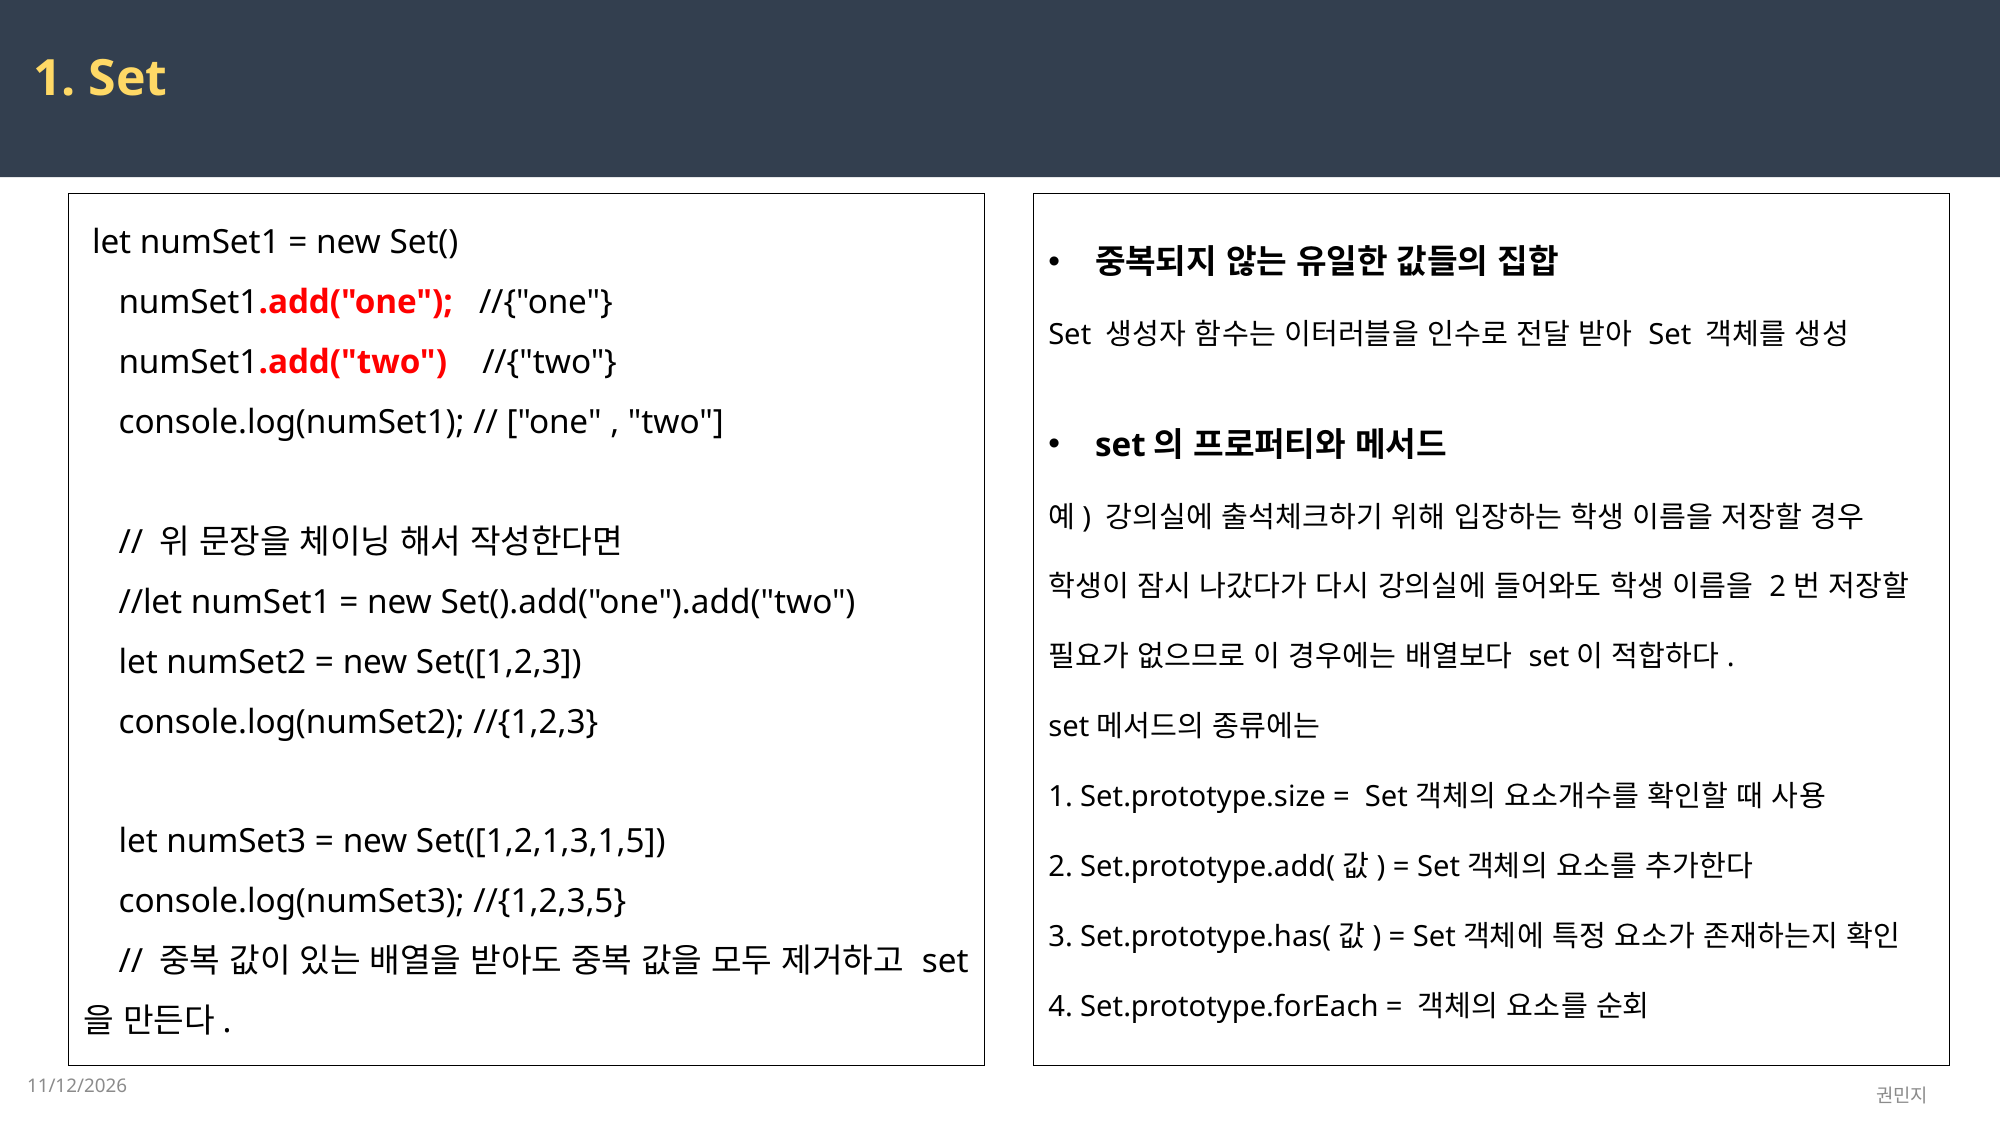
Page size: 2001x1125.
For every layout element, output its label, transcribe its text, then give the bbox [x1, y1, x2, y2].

text_box let numSet1 = new Set() numSet1.add("one"); //{"one"} numSet1.add("two") //{"two"} console.log(numSet1); // ["one" , "two"] // 위 문장을 체이닝 해서 작성한다면 //let numSet1 = new Set().add("one").add("two") let numSet2 = new Set([1,2,3]) console.log(numSet2); //{1,2,3} let numSet3 = new Set([1,2,1,3,1,5]) console.log(numSet3); //{1,2,3,5} // 중복 값이 있는 배열을 받아도 중복 값을 모두 제거하고 set을 만든다. [68, 193, 985, 1066]
text_box 중복되지 않는 유일한 값들의 집합 Set 생성자 함수는 이터러블을 인수로 전달 받아 Set 객체를 생성 set의 프로퍼티와 메서드 예) 강의실에 출석체크하기 위해 입장하는 학생 이름을 저장할 경우 학생이 잠시 나갔다가 다시 강의실에 들어와도 학생 이름을 2번 저장할 필요가 없으므로 이 경우에는 배열보다 set이 적합하다. set메서드의 종류에는 1. Set.prototype.size = Set객체의 요소개수를 확인할 때 사용 2. Set.prototype.add(값) = Set객체의 요소를 추가한다 3. Set.prototype.has(값) = Set객체에 특정 요소가 존재하는지 확인 4. Set.prototype.forEach = 객체의 요소를 순회 [1033, 193, 1950, 1066]
text_box 1. Set [18, 38, 1985, 113]
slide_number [12, 1056, 462, 1117]
footer 권민지 [1805, 1065, 1999, 1125]
text_box [0, 0, 2000, 178]
